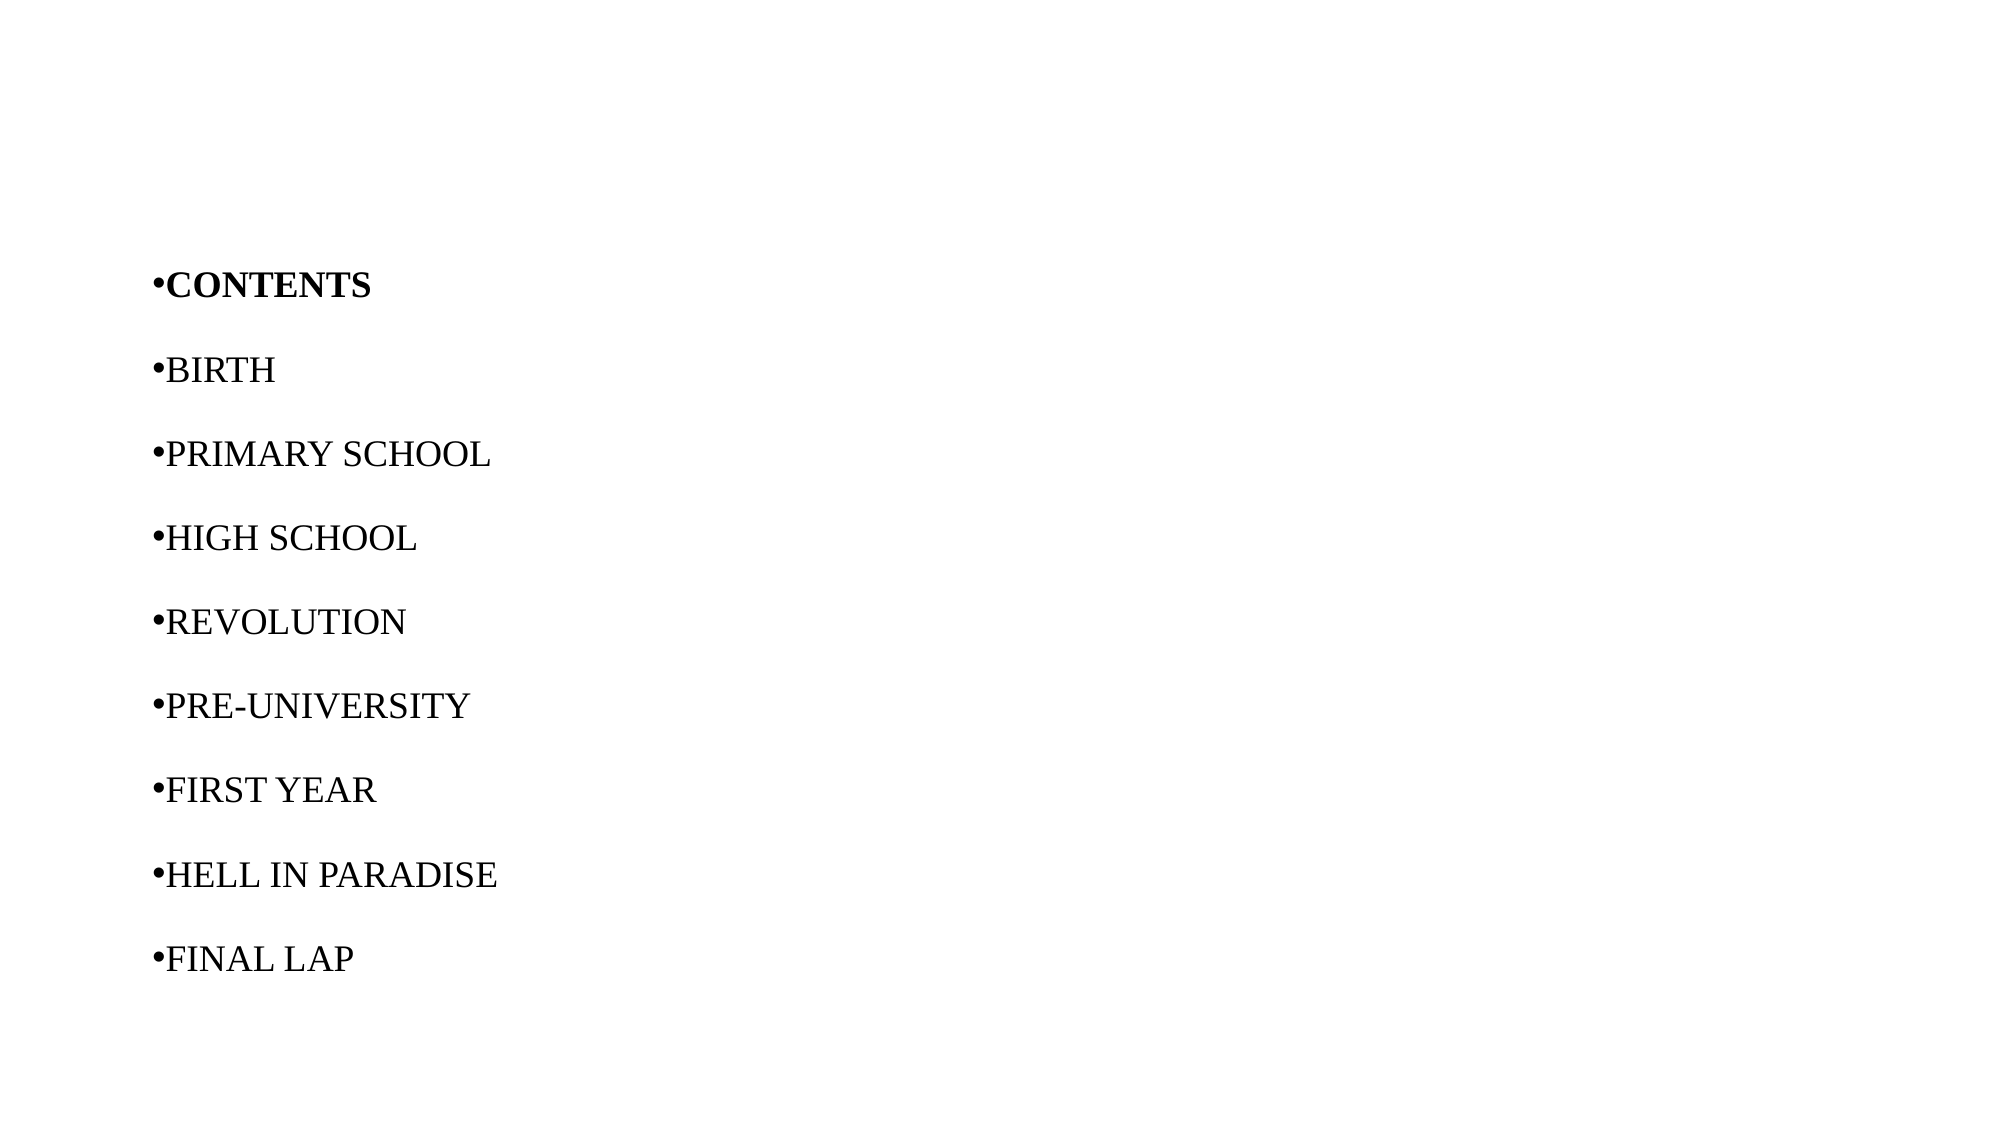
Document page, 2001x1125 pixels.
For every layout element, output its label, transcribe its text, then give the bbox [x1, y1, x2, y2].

list CONTENTS BIRTH PRIMARY SCHOOL HIGH SCHOOL REVOLUTION PRE-UNIVERSITY FIRST YEAR HELL IN PARADISE FINAL LAP [137, 230, 1863, 1014]
